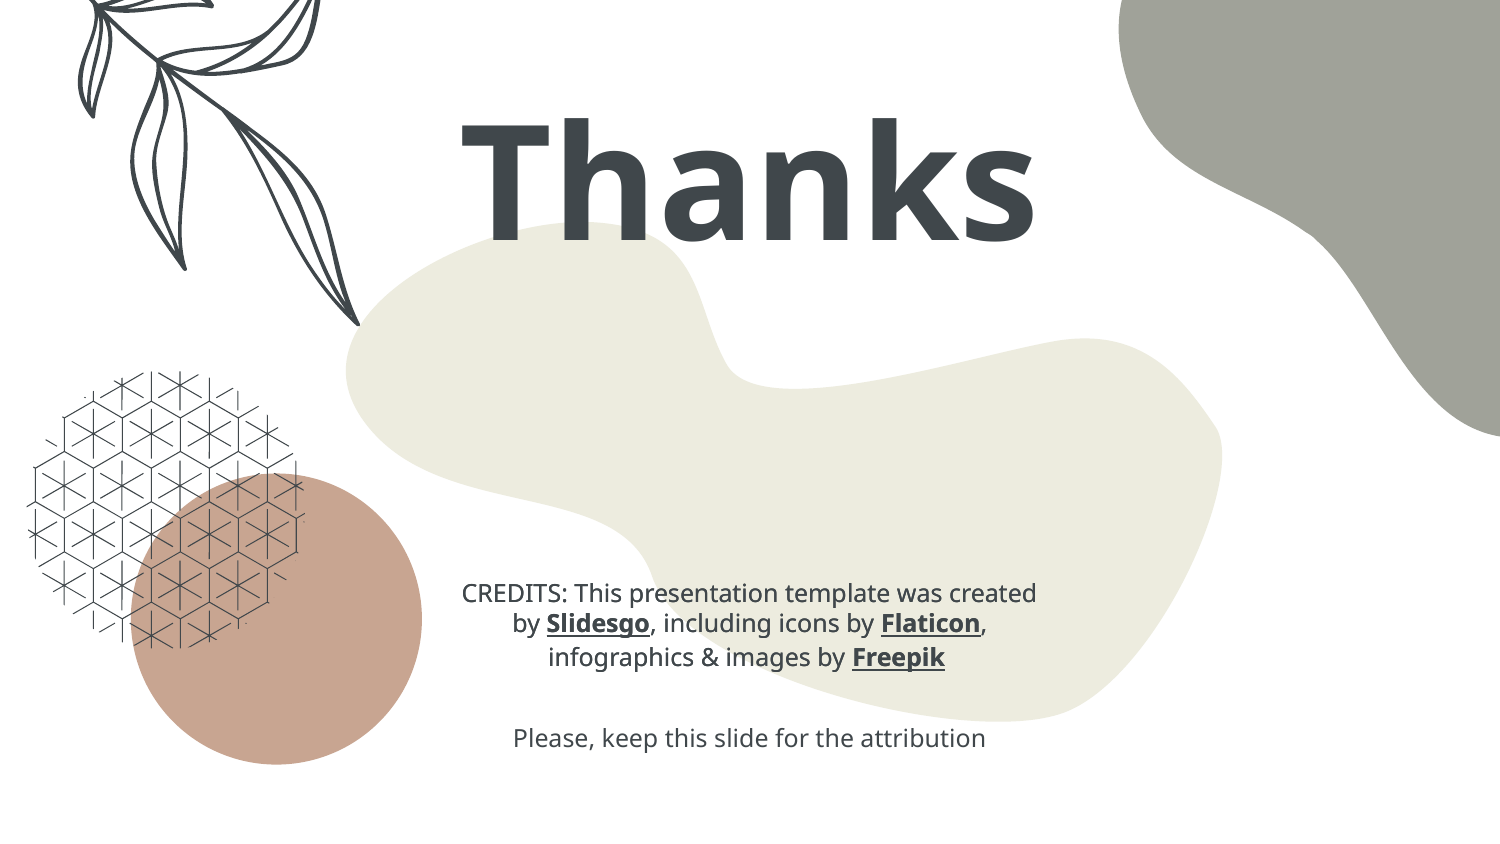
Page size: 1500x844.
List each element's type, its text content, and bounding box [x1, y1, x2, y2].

text_box Please, keep this slide for the attribution [446, 707, 1054, 756]
title Thanks [421, 88, 1079, 264]
text_box CREDITS: This presentation template was created by Slidesgo, including icons by Flaticon, infographics & images by Freepik [446, 562, 1054, 693]
